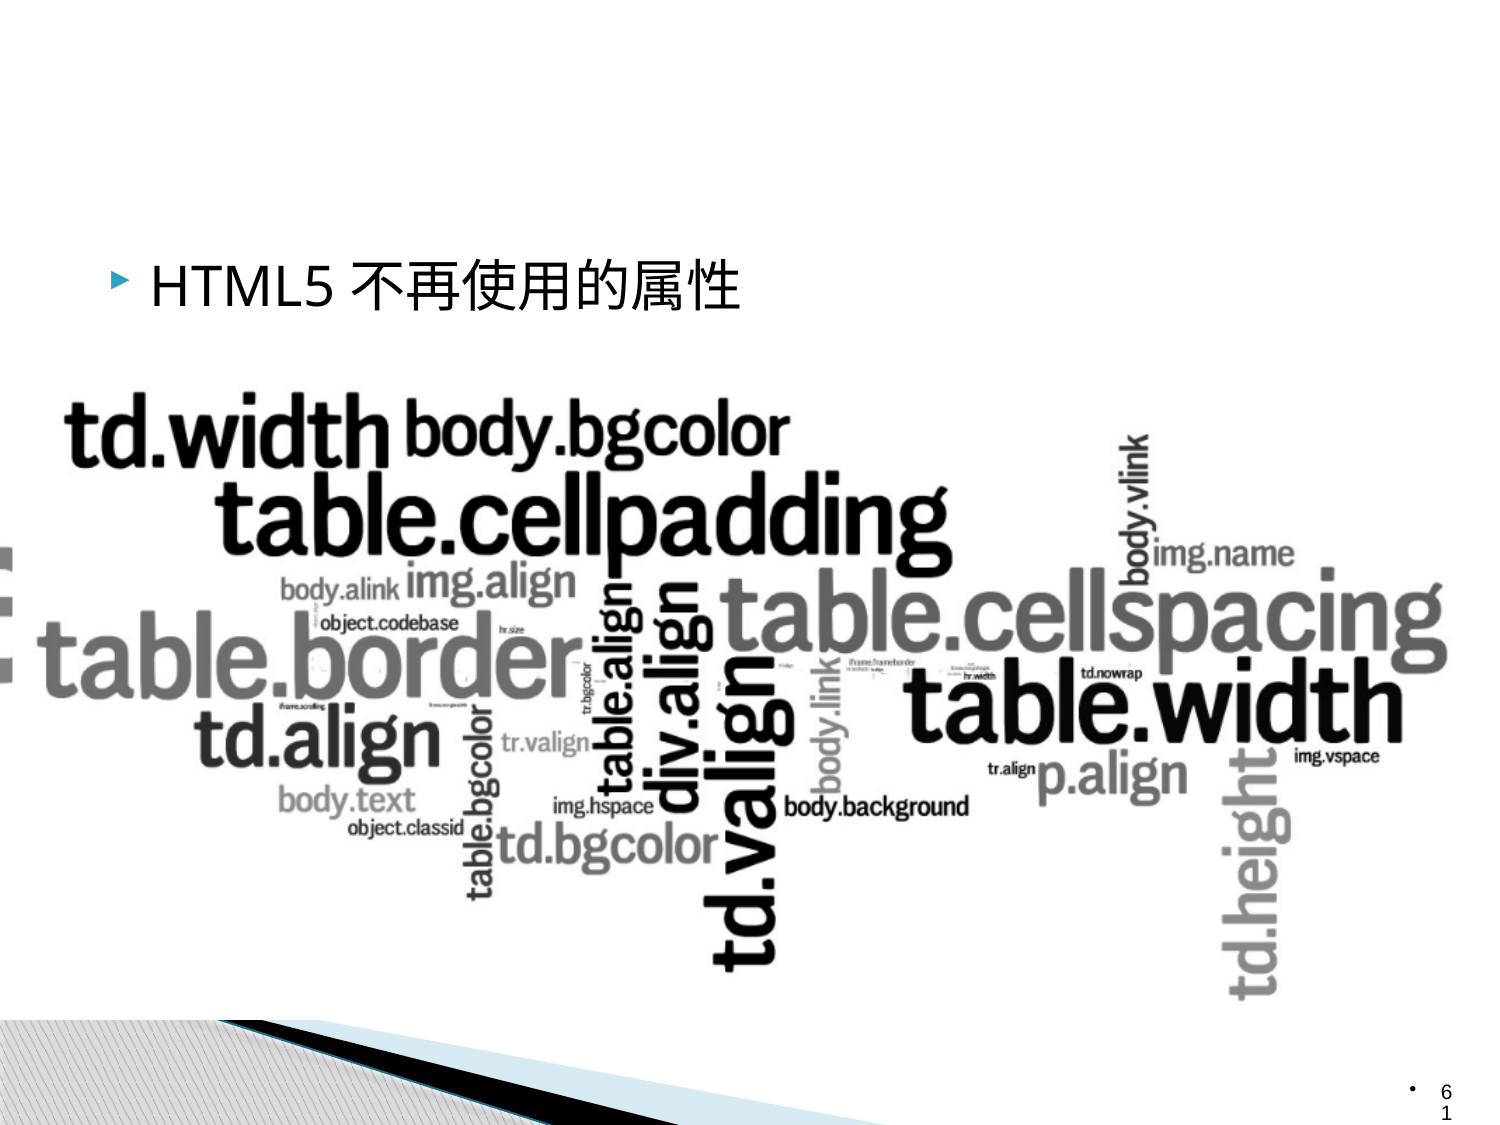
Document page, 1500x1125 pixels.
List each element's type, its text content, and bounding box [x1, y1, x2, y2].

picture [0, 339, 1500, 1020]
list HTML5不再使用的属性 [74, 242, 1426, 339]
slide_number 61 [1394, 1051, 1479, 1112]
